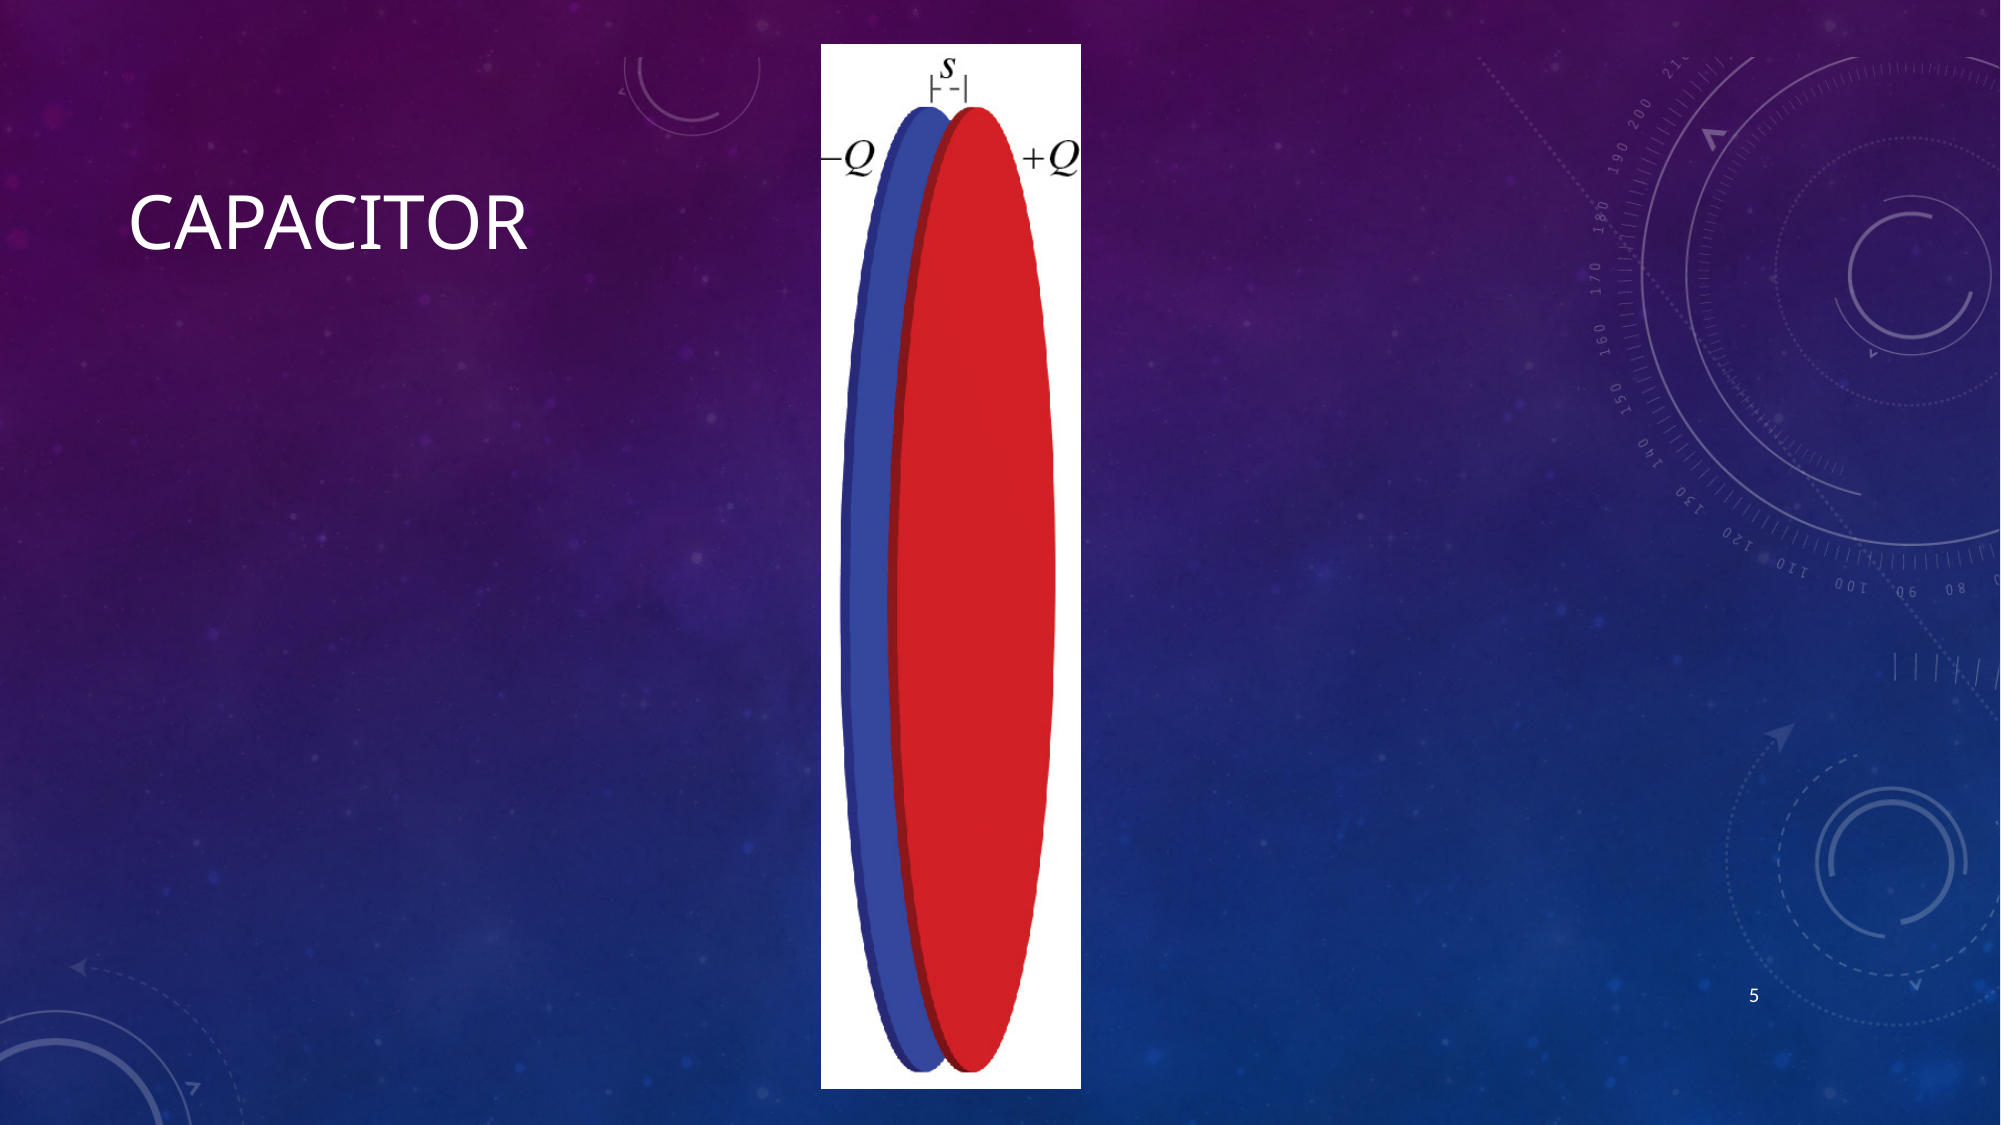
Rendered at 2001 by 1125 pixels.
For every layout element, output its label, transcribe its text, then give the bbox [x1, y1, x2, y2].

picture [0, 0, 2001, 1125]
slide_number 4 [1684, 963, 1775, 1025]
title Capacitor [1087, 99, 1775, 339]
title Capacitor [112, 99, 815, 339]
